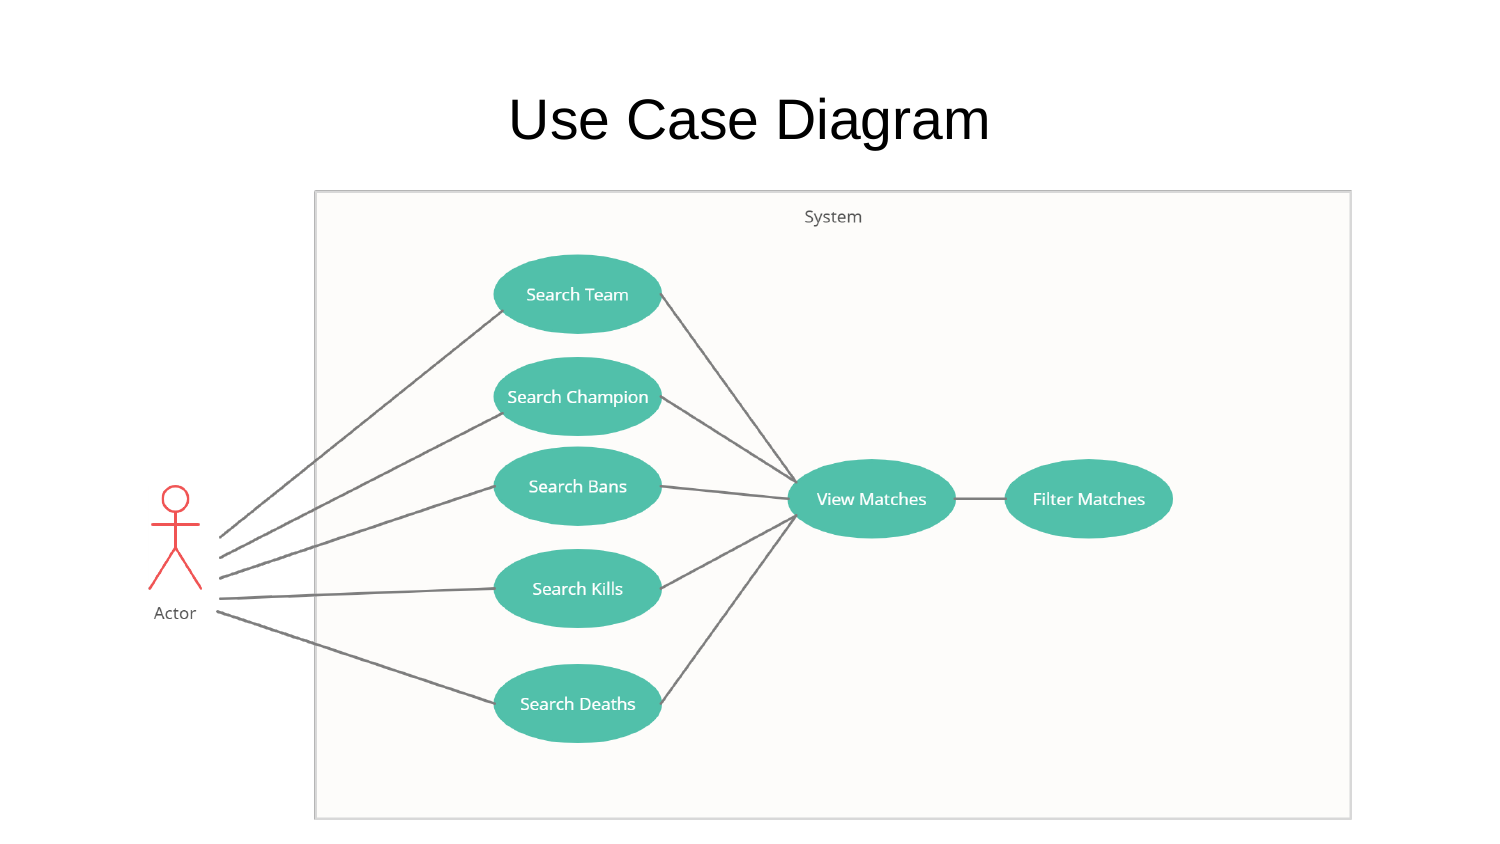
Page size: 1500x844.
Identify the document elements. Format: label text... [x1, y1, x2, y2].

picture [123, 166, 1376, 844]
title Use Case Diagram [51, 72, 1449, 167]
